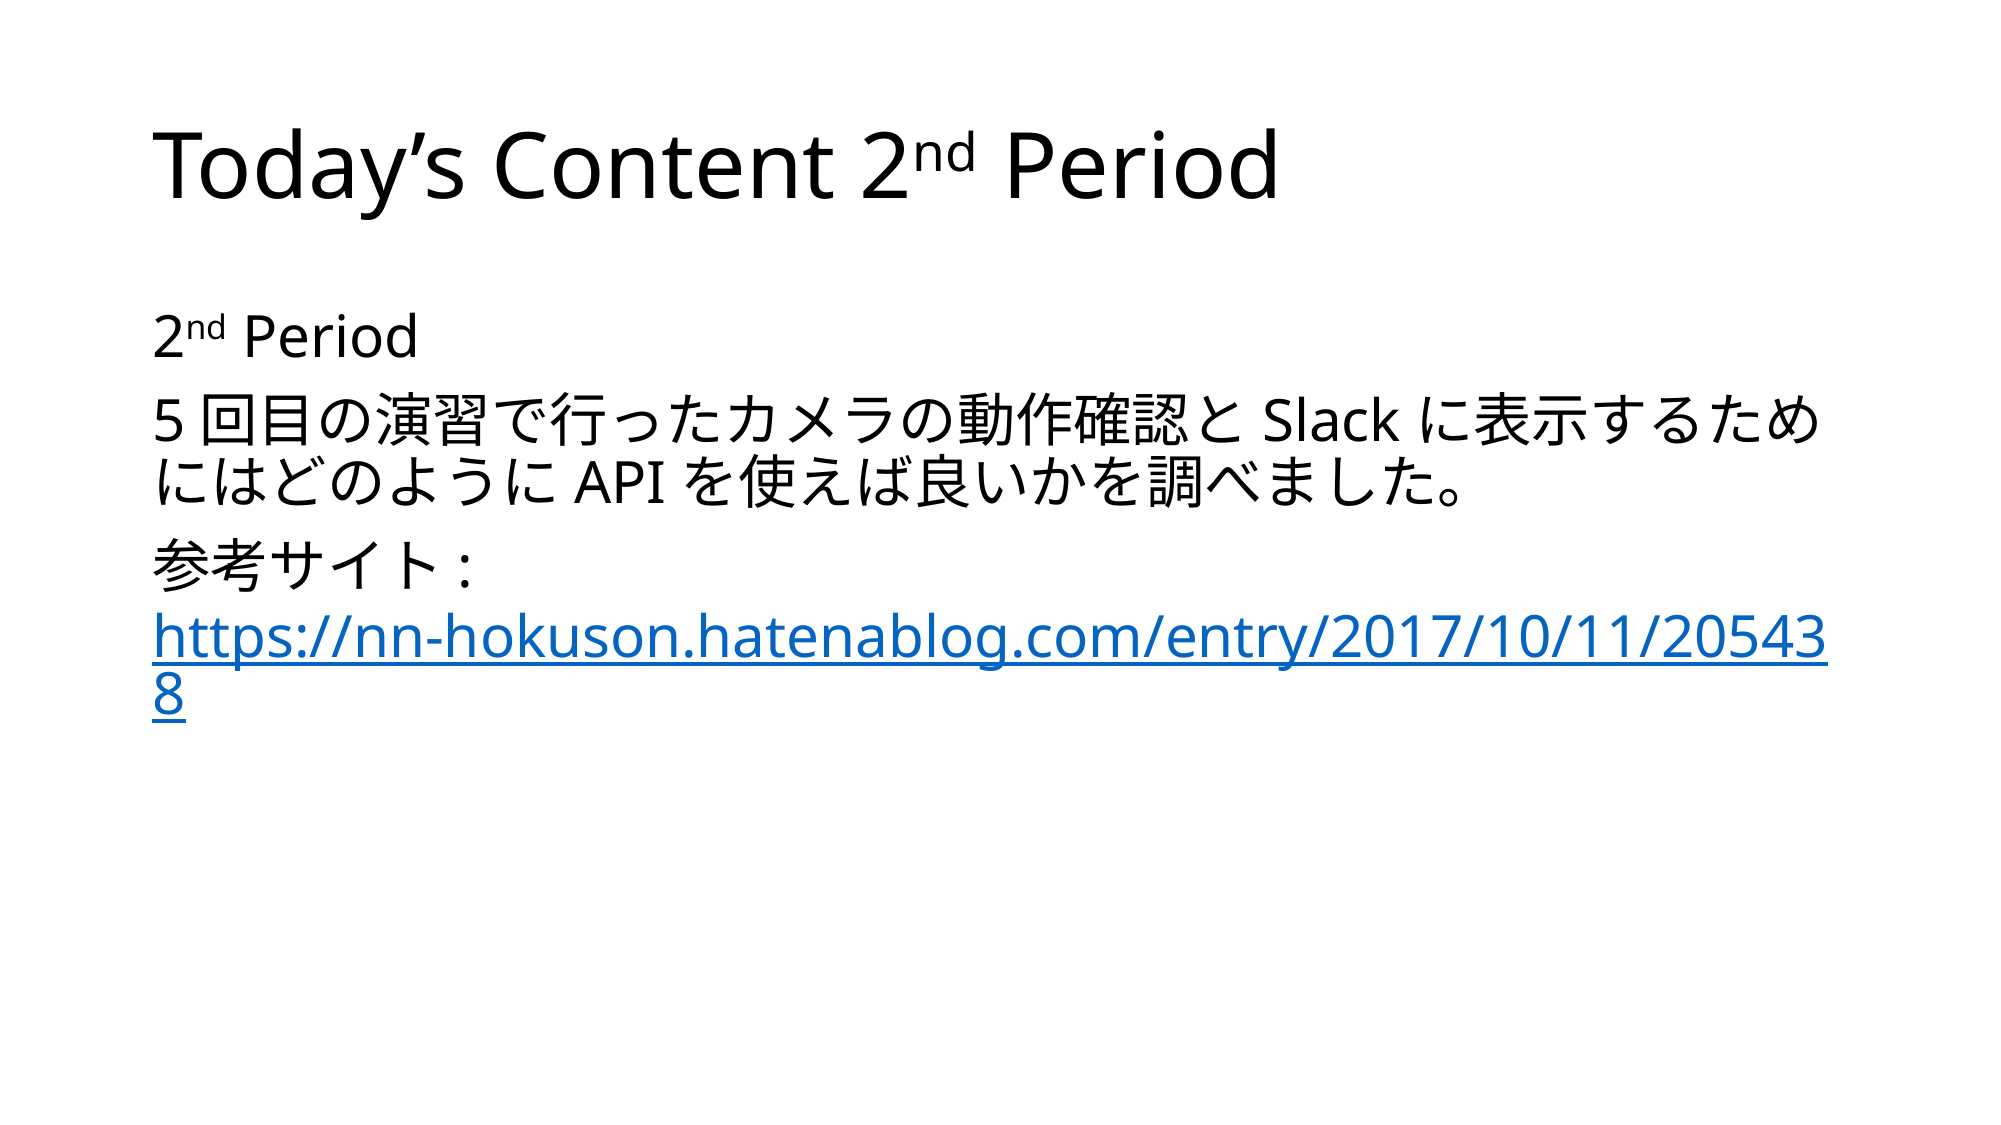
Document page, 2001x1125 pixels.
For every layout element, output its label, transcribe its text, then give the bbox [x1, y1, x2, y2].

list 2nd Period 5回目の演習で行ったカメラの動作確認とSlackに表示するためにはどのようにAPIを使えば良いかを調べました。 参考サイト: https://nn-hokuson.hatenablog.com/entry/2017/10/11/205438 [137, 299, 1863, 1014]
title Today’s Content 2nd Period [137, 59, 1863, 278]
